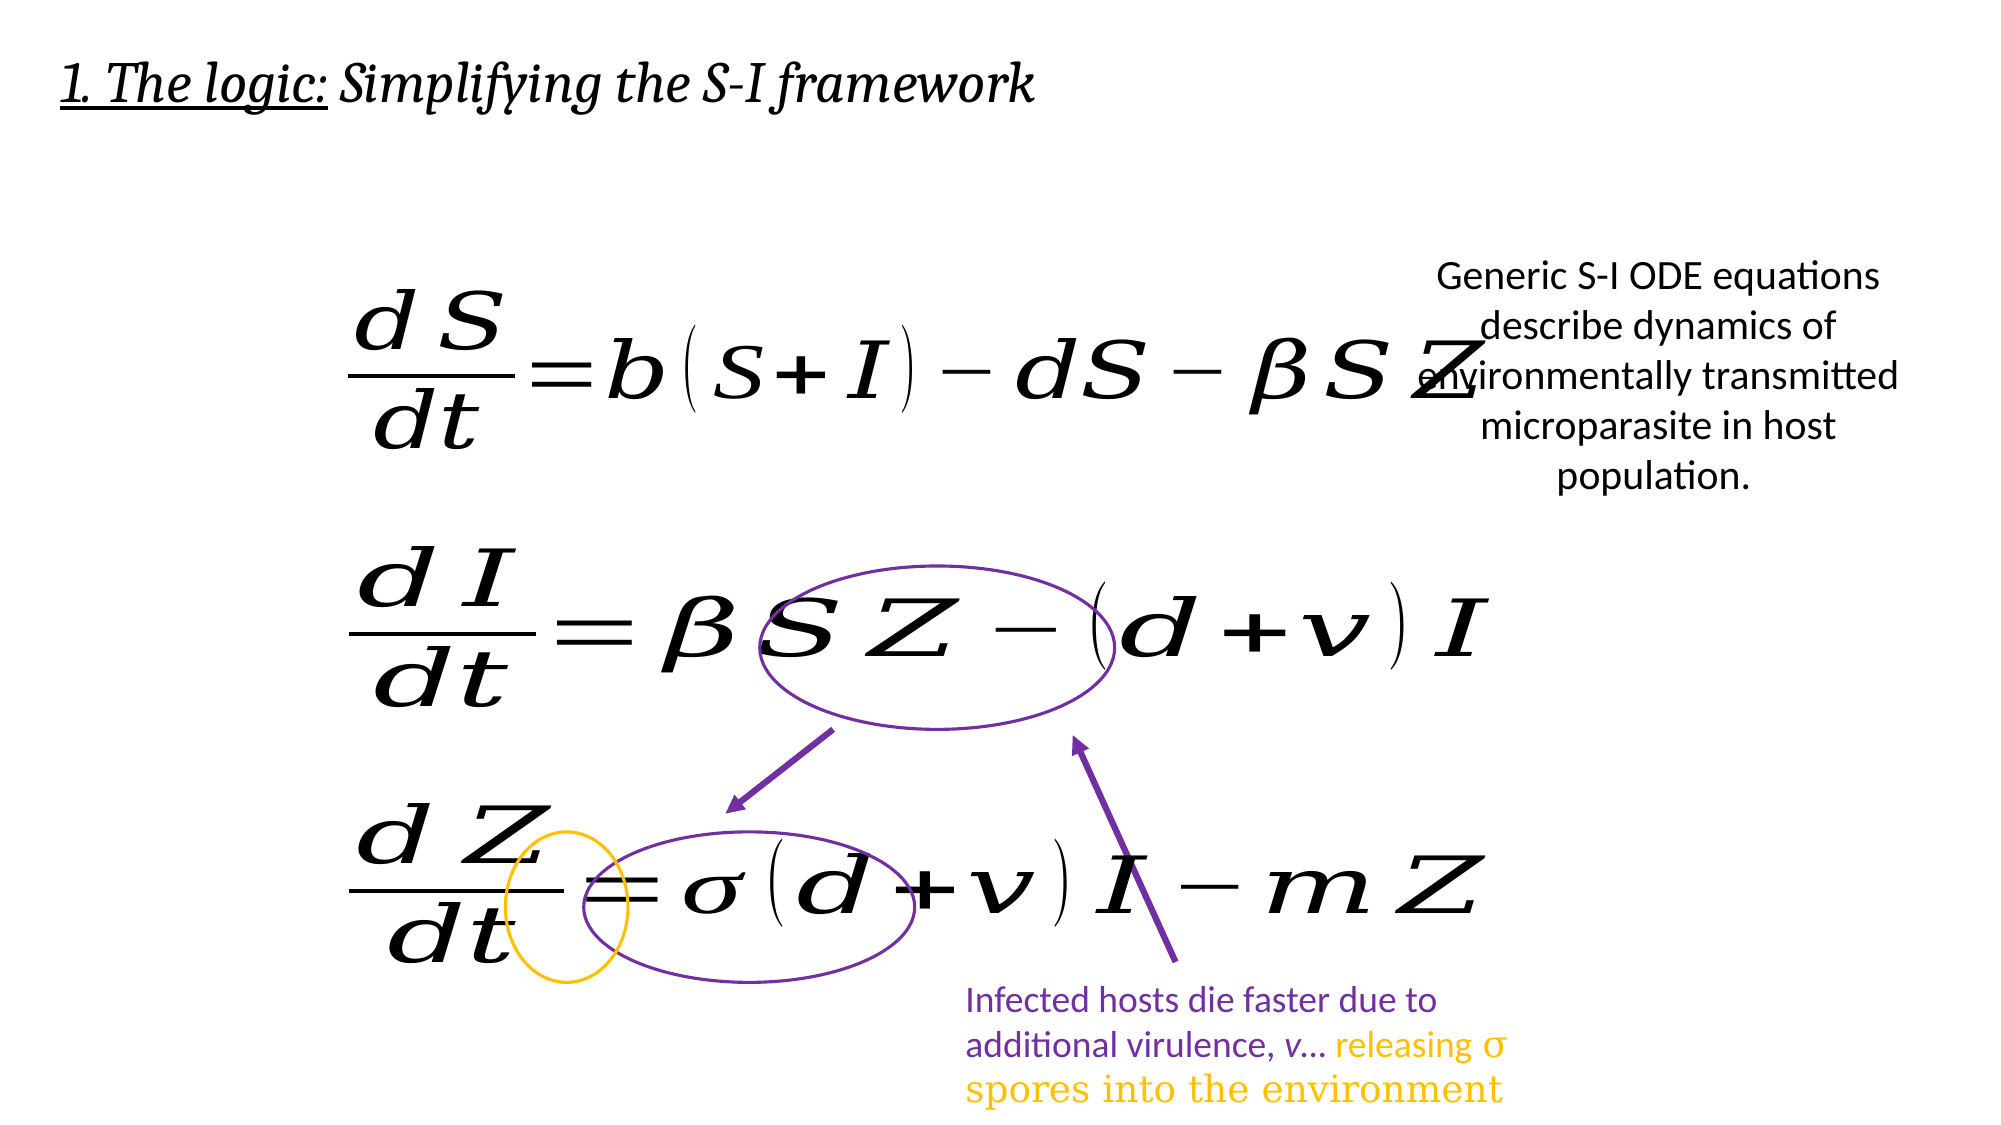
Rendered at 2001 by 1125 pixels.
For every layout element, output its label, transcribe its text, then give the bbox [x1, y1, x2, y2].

text_box [504, 830, 630, 984]
text_box Generic S-I ODE equations describe dynamics of environmentally transmitted microparasite in host population. [1395, 240, 1922, 506]
text_box [758, 564, 1116, 731]
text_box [1072, 735, 1176, 962]
text_box [617, 830, 916, 984]
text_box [725, 729, 834, 814]
text_box Infected hosts die faster due to additional virulence, v… releasing σ spores into the environment [950, 967, 1573, 1117]
text_box 1. The logic: Simplifying the S-I framework [45, 36, 1106, 122]
